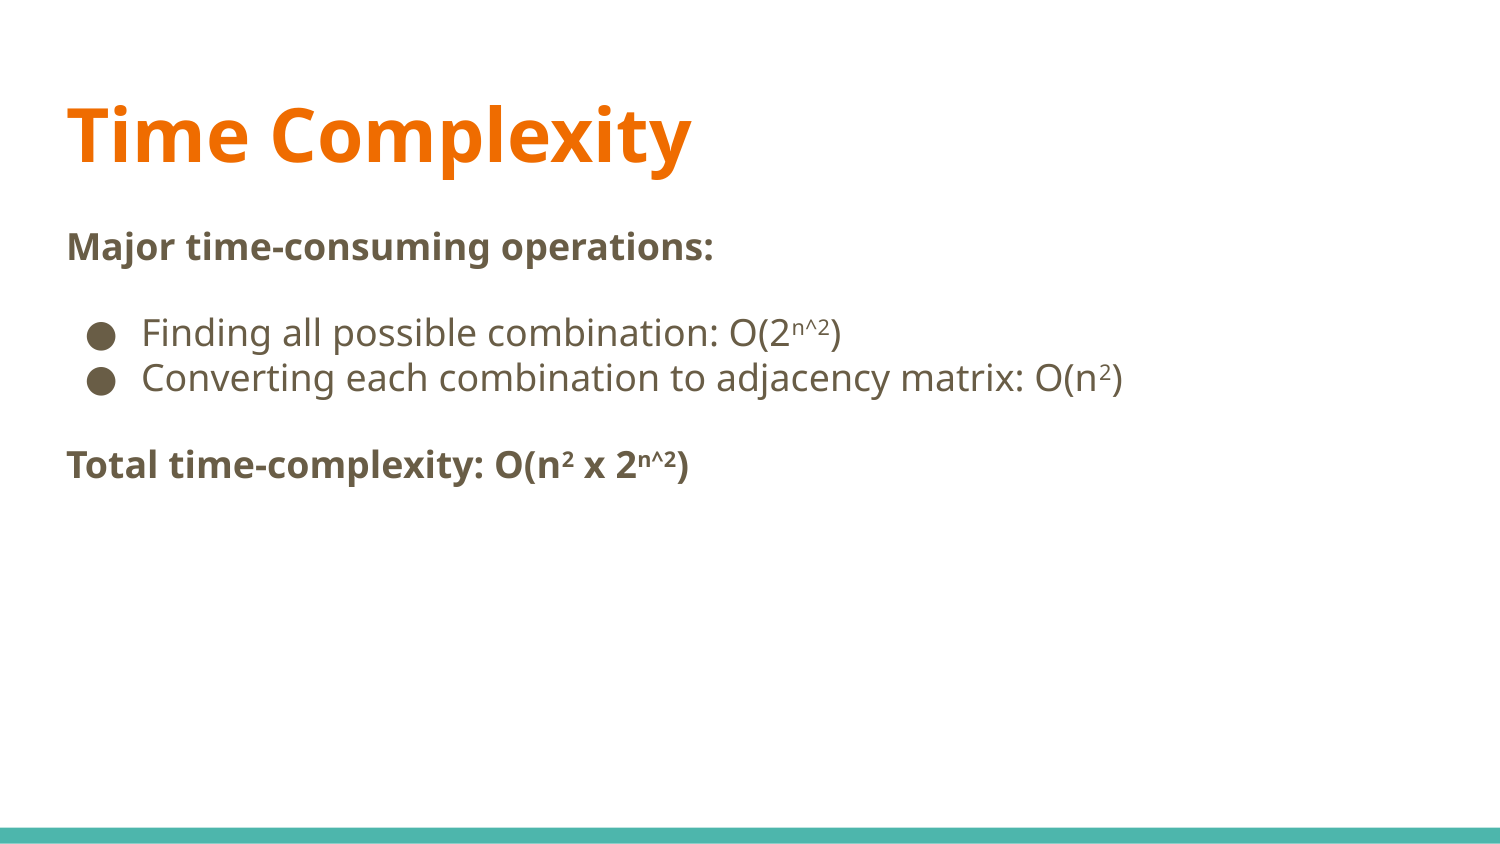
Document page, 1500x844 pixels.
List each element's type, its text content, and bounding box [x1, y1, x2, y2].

title Time Complexity [51, 72, 1449, 189]
list Major time-consuming operations: Finding all possible combination: O(2n^2) Converting each combination to adjacency matrix: O(n2) Total time-complexity: O(n2 x 2n^2) [51, 207, 1449, 750]
